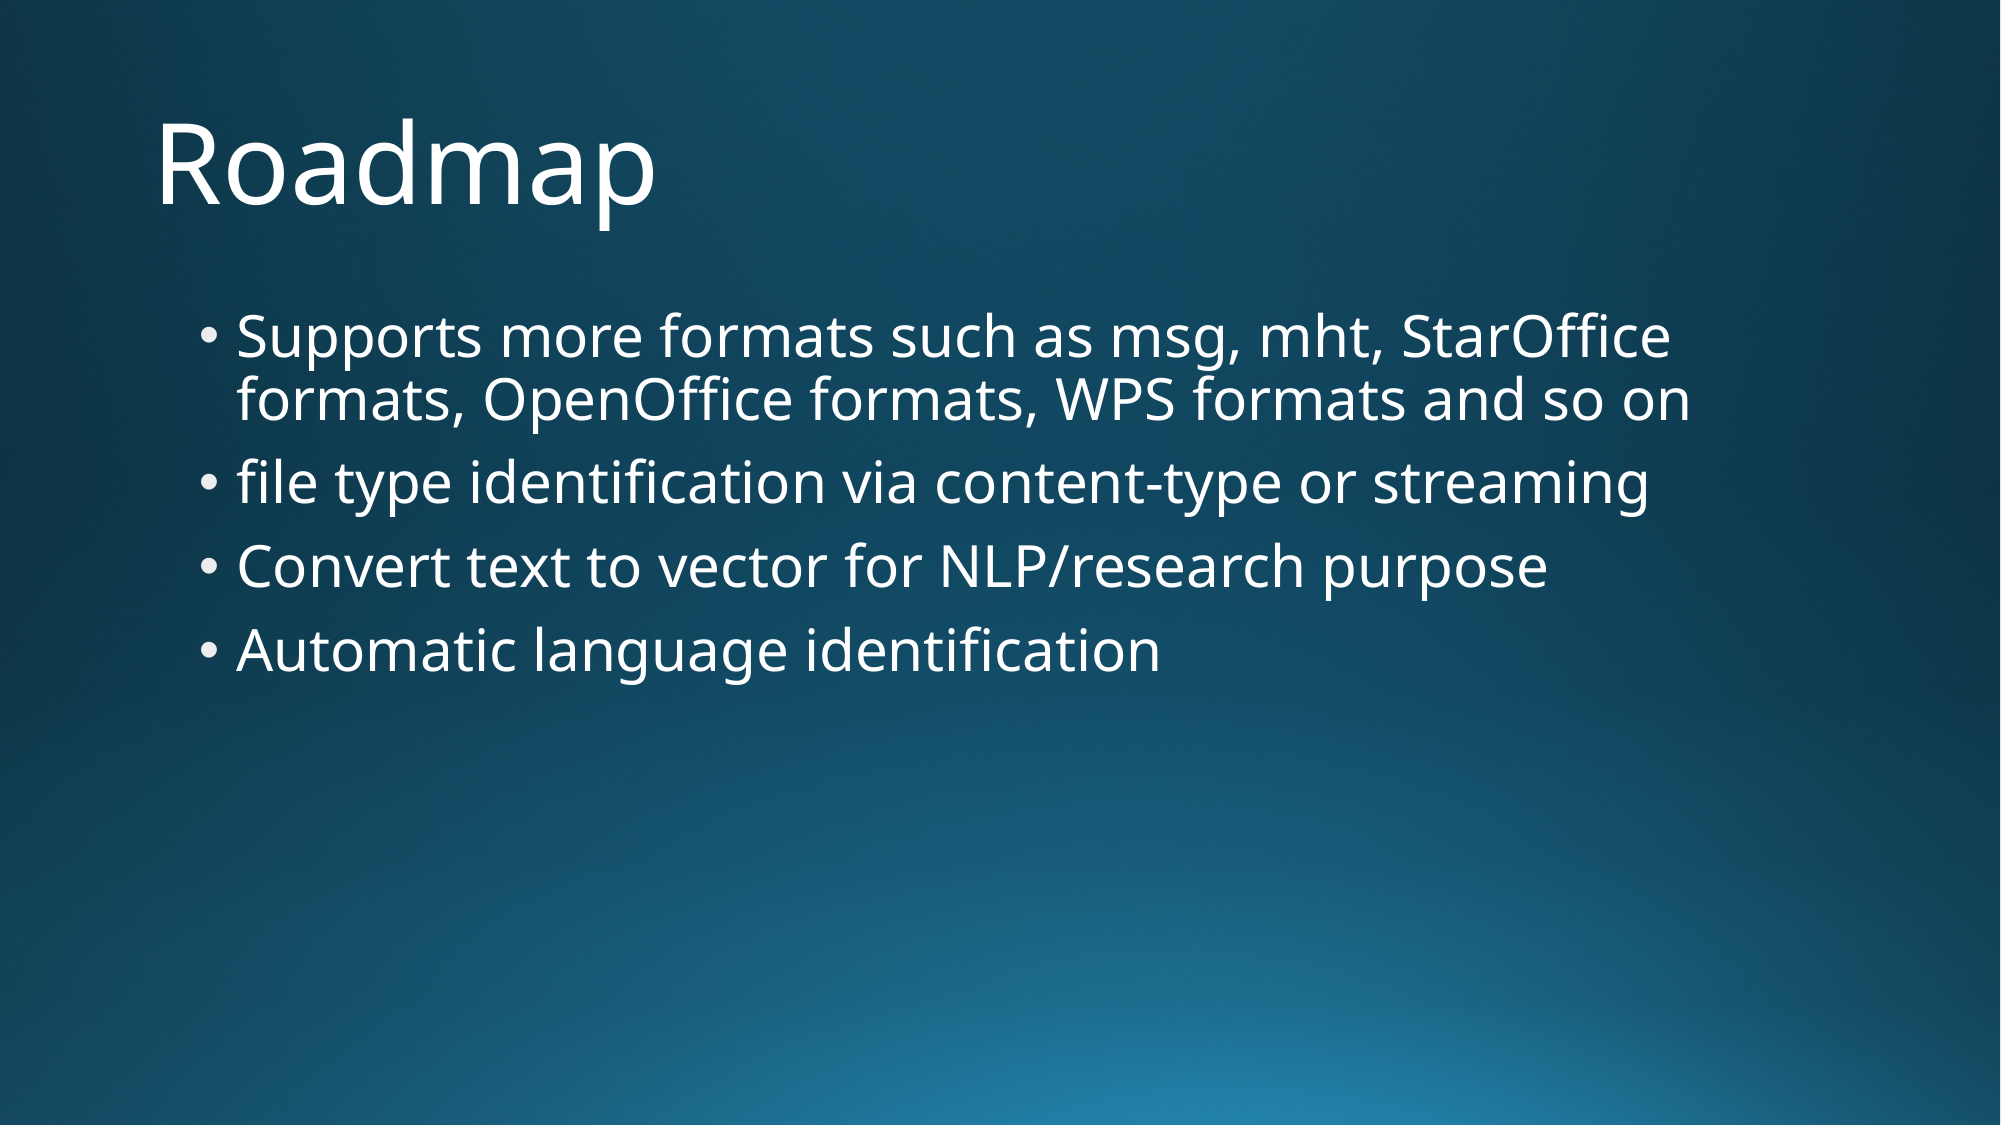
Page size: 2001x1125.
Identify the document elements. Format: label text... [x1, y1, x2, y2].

title Roadmap [137, 59, 1863, 278]
list Supports more formats such as msg, mht, StarOffice formats, OpenOffice formats, WPS formats and so on file type identification via content-type or streaming Convert text to vector for NLP/research purpose Automatic language identification [183, 299, 1863, 1014]
picture [0, 0, 2001, 1125]
